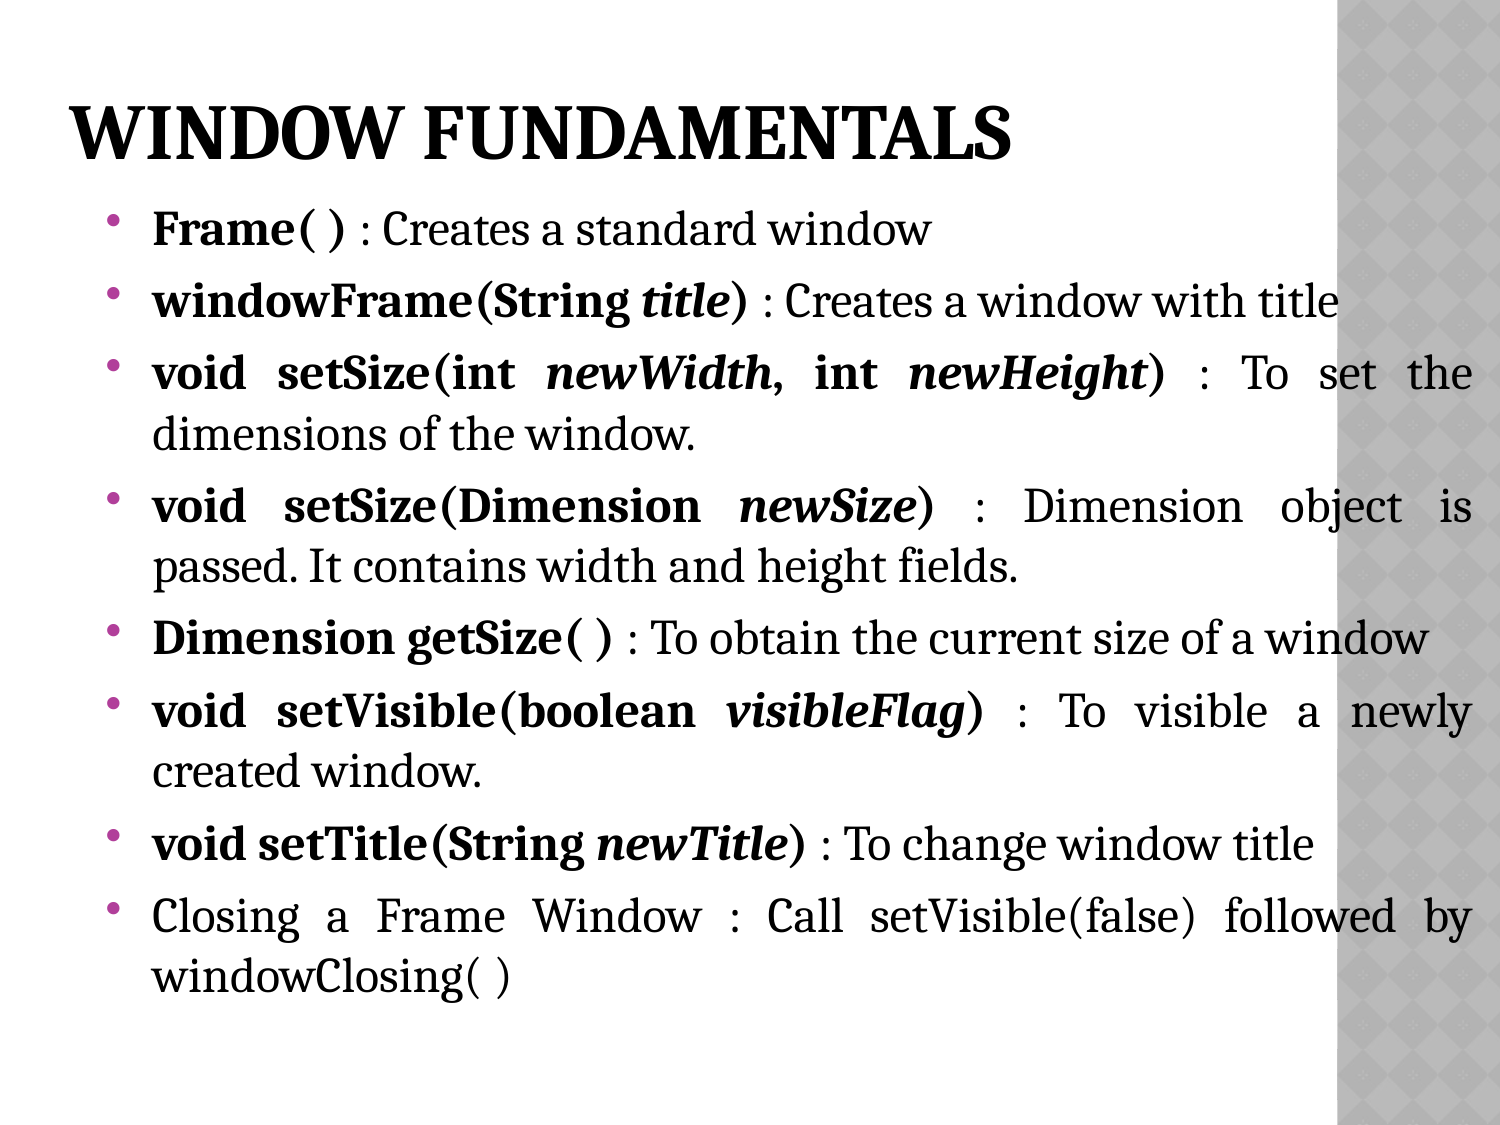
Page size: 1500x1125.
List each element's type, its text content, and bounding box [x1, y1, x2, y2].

title Window Fundamentals [62, 45, 1450, 175]
list Frame( ) : Creates a standard window windowFrame(String title) : Creates a window with title void setSize(int newWidth, int newHeight) : To set the dimensions of the window. void setSize(Dimension newSize) : Dimension object is passed. It contains width and height fields. Dimension getSize( ) : To obtain the current size of a window void setVisible(boolean visibleFlag) : To visible a newly created window. void setTitle(String newTitle) : To change window title Closing a Frame Window : Call setVisible(false) followed by windowClosing( ) [62, 187, 1488, 1088]
